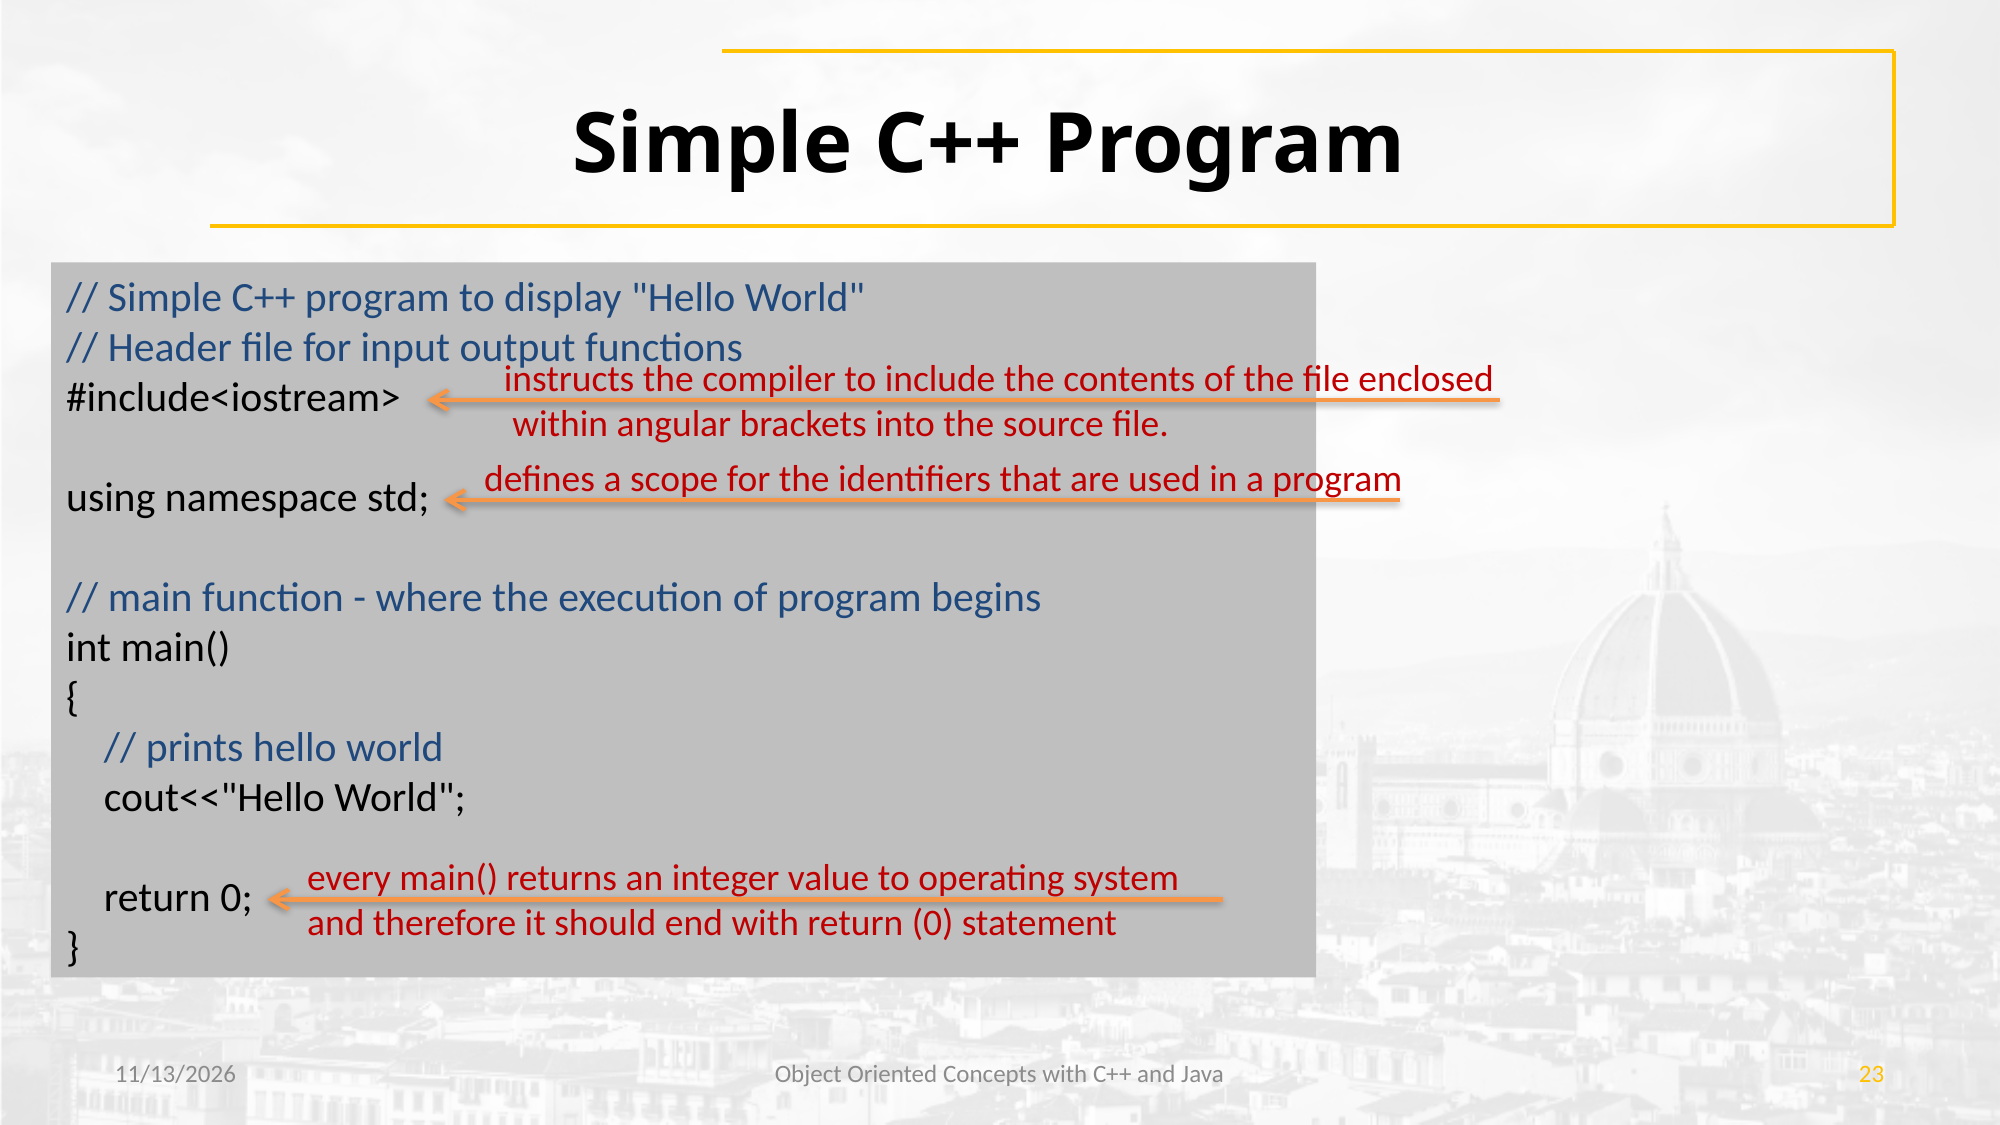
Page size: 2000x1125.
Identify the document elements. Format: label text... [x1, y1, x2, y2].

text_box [443, 446, 1433, 508]
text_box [267, 845, 1224, 953]
text_box // Simple C++ program to display "Hello World" // Header file for input output functions #include<iostream> using namespace std; // main function - where the execution of program begins int main() { // prints hello world cout<<"Hello World"; return 0; } [51, 262, 1317, 978]
slide_number 23 [1432, 1042, 1900, 1103]
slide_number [99, 1042, 567, 1103]
footer Object Oriented Concepts with C++ and Java [683, 1042, 1317, 1103]
title Simple C++ Program [99, 45, 1900, 233]
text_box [426, 346, 1517, 454]
